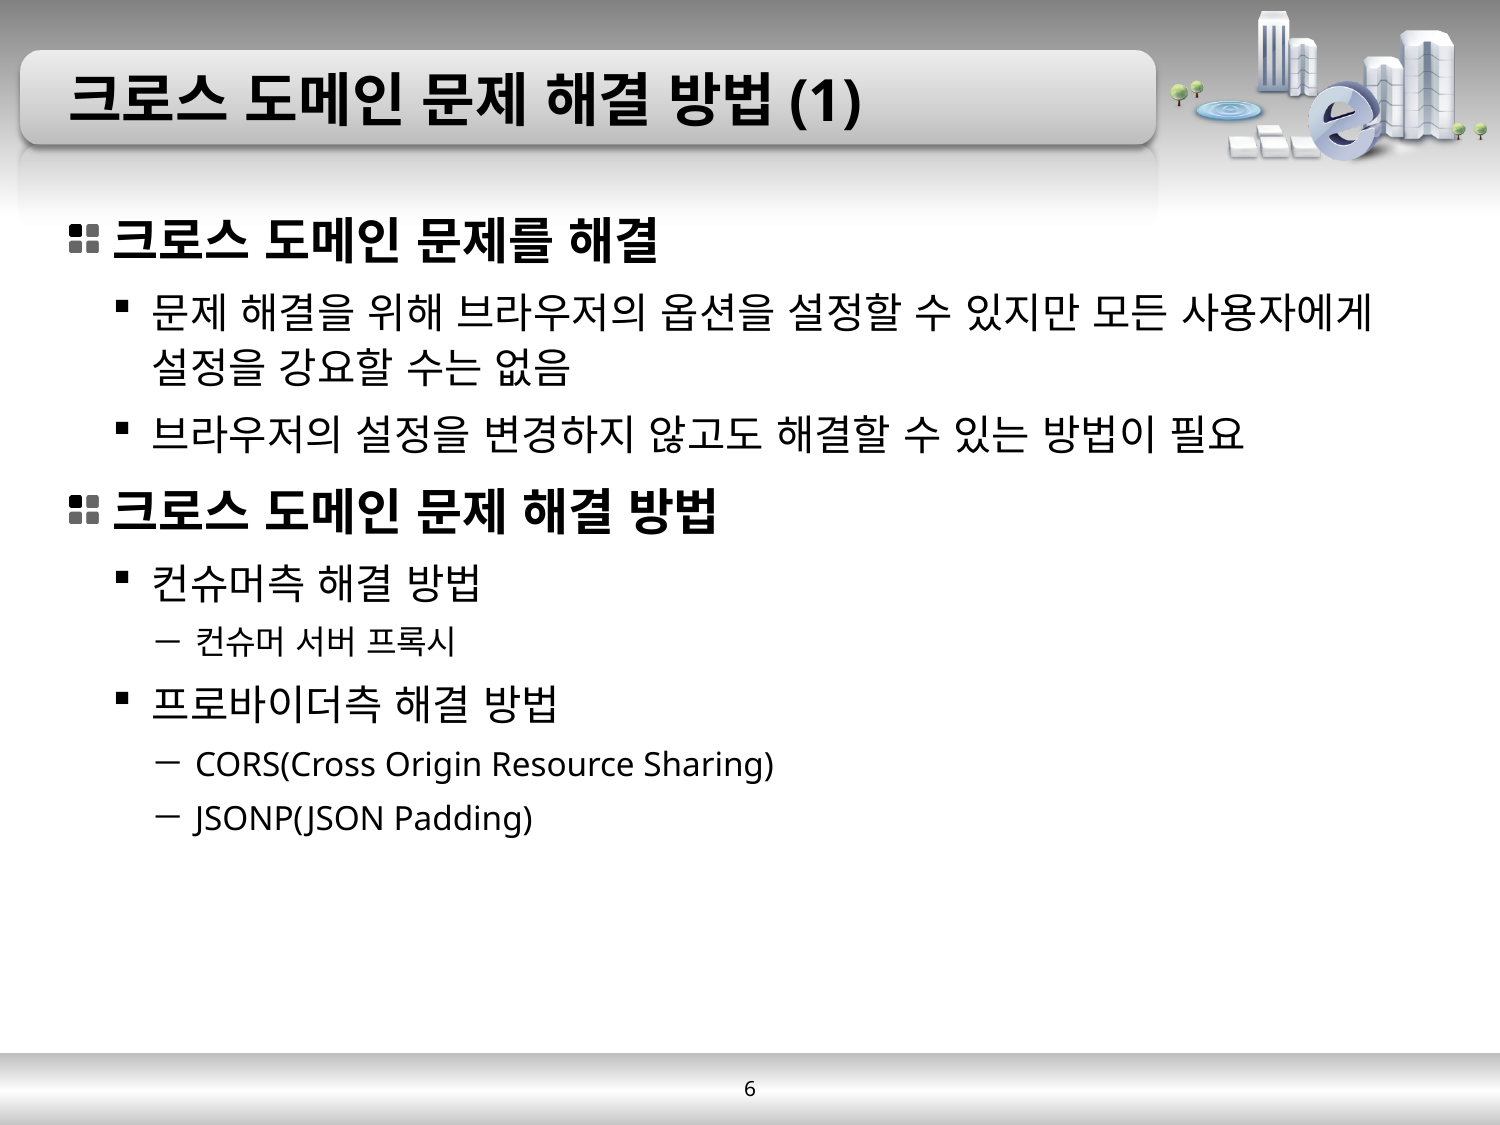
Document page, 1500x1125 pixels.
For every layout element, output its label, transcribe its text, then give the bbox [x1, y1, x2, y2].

picture [69, 224, 99, 253]
picture [9, 46, 1166, 243]
picture [69, 495, 99, 524]
list 크로스 도메인 문제를 해결 문제 해결을 위해 브라우저의 옵션을 설정할 수 있지만 모든 사용자에게 설정을 강요할 수는 없음 브라우저의 설정을 변경하지 않고도 해결할 수 있는 방법이 필요 크로스 도메인 문제 해결 방법 컨슈머측 해결 방법 컨슈머 서버 프록시 프로바이더측 해결 방법 CORS(Cross Origin Resource Sharing) JSONP(JSON Padding) [54, 195, 1448, 1036]
title 크로스 도메인 문제 해결 방법(1) [52, 55, 1404, 156]
picture [1170, 11, 1487, 177]
